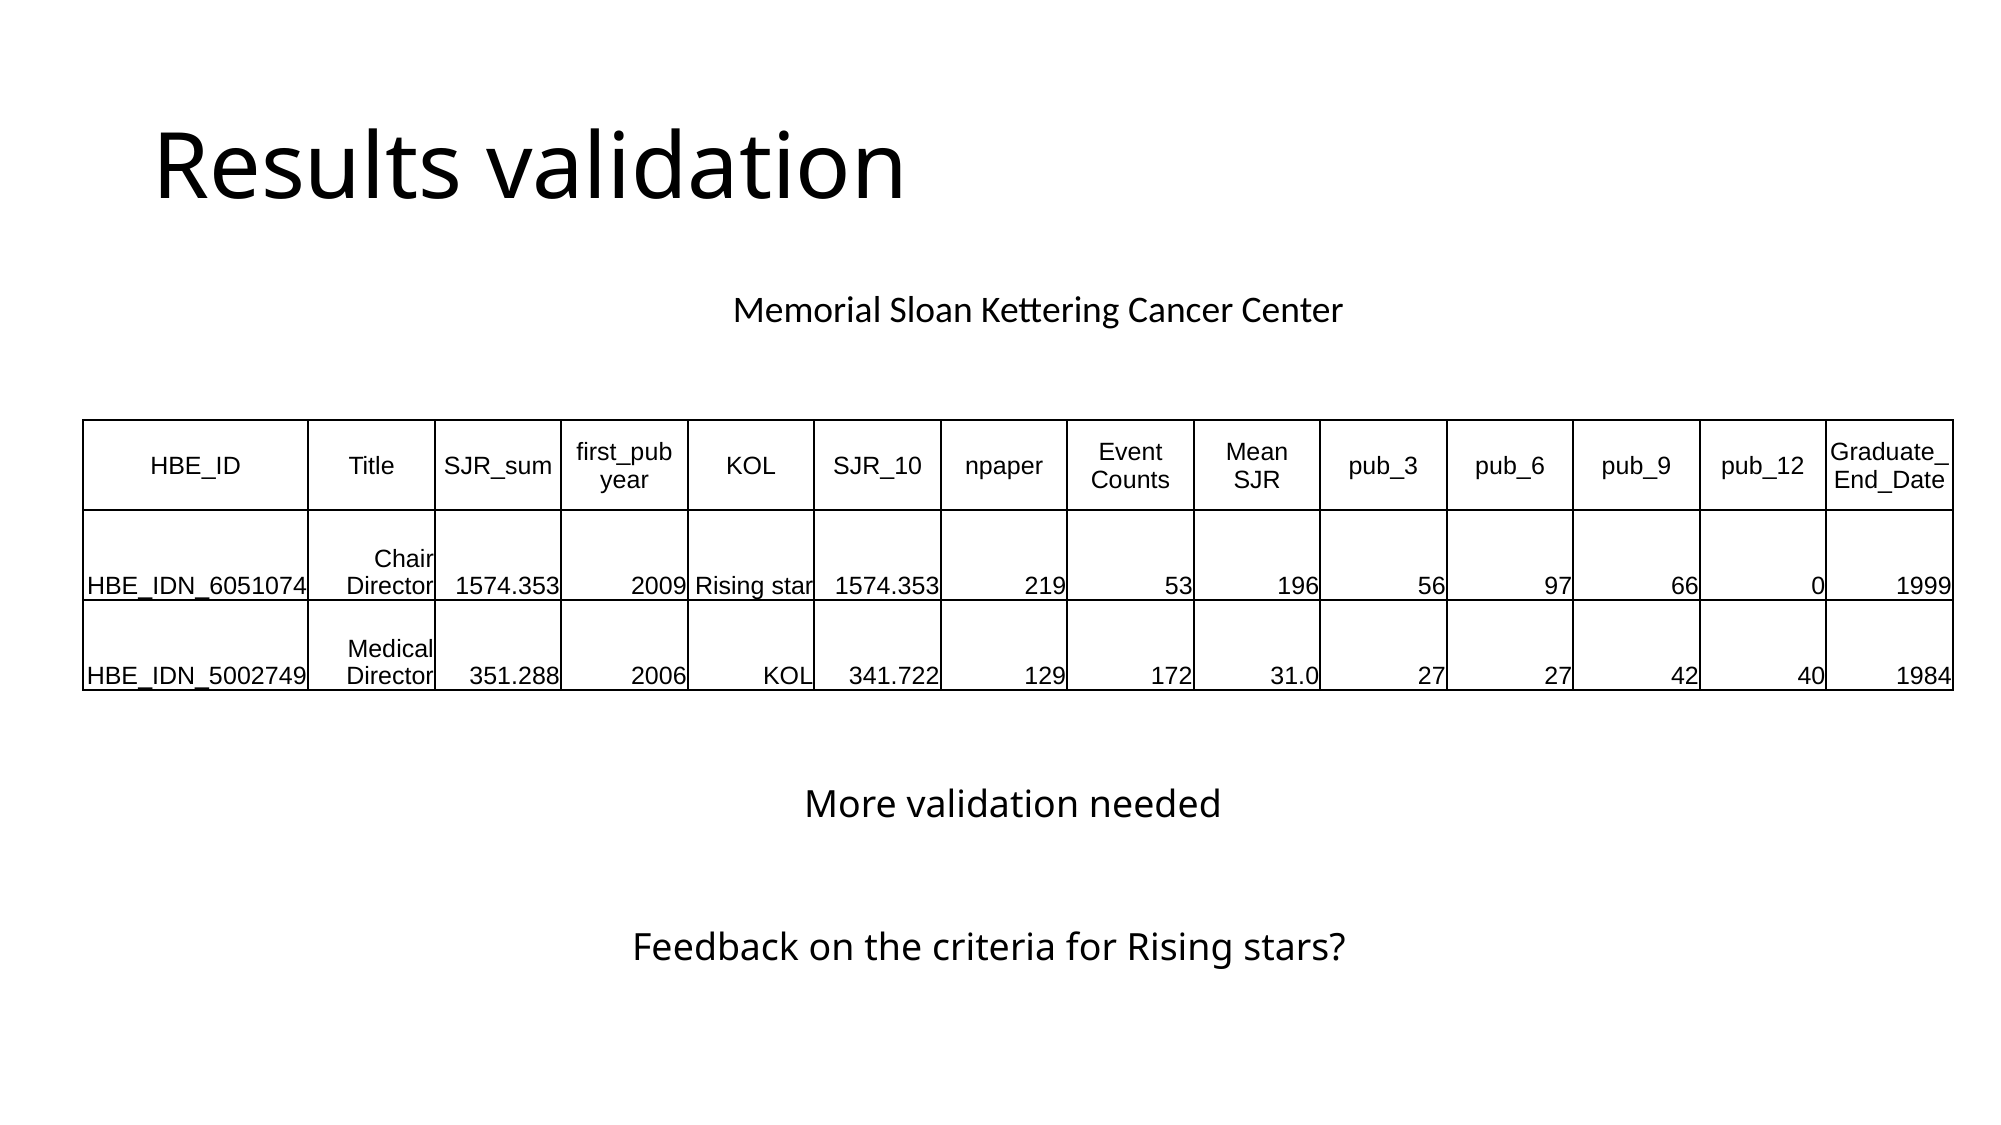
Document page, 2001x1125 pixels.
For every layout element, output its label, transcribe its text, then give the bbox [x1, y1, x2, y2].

table_header Event Counts [1068, 421, 1193, 509]
text_box Feedback on the criteria for Rising stars? [617, 915, 1362, 976]
table_cell 1574.353 [436, 511, 560, 599]
table_cell 351.288 [436, 601, 560, 689]
table_header Mean SJR [1195, 421, 1319, 509]
table_cell 27 [1321, 601, 1446, 689]
text_box Memorial Sloan Kettering Cancer Center [718, 277, 1360, 337]
table_cell 56 [1321, 511, 1446, 599]
table_cell 196 [1195, 511, 1319, 599]
table_cell 172 [1068, 601, 1193, 689]
table_cell Chair Director [309, 511, 434, 599]
table_header Title [309, 421, 434, 509]
table_cell 53 [1068, 511, 1193, 599]
table_cell 27 [1448, 601, 1572, 689]
table_cell 219 [942, 511, 1066, 599]
table_header first_pub year [562, 421, 687, 509]
table_header pub_3 [1321, 421, 1446, 509]
table_header pub_9 [1574, 421, 1699, 509]
table_header pub_12 [1701, 421, 1825, 509]
text_box More validation needed [401, 772, 1635, 833]
table_cell 31.0 [1195, 601, 1319, 689]
table_cell 2009 [562, 511, 687, 599]
table_header HBE_ID [84, 421, 307, 509]
table_header KOL [689, 421, 813, 509]
table_cell 97 [1448, 511, 1572, 599]
table_cell 1574.353 [815, 511, 940, 599]
table_cell 42 [1574, 601, 1699, 689]
table_header npaper [942, 421, 1066, 509]
table_cell HBE_IDN_5002749 [84, 601, 307, 689]
table_cell 2006 [562, 601, 687, 689]
table_cell 0 [1701, 511, 1825, 599]
title Results validation [137, 59, 1863, 278]
table_cell 40 [1701, 601, 1825, 689]
table_header pub_6 [1448, 421, 1572, 509]
table_cell 129 [942, 601, 1066, 689]
table_header Graduate_End_Date [1827, 421, 1952, 509]
table_cell 66 [1574, 511, 1699, 599]
table_cell 1984 [1827, 601, 1952, 689]
table_cell 1999 [1827, 511, 1952, 599]
table_cell Medical Director [309, 601, 434, 689]
table_header SJR_10 [815, 421, 940, 509]
table_cell 341.722 [815, 601, 940, 689]
table_cell Rising star [689, 511, 813, 599]
table_cell KOL [689, 601, 813, 689]
table_cell HBE_IDN_6051074 [84, 511, 307, 599]
table_header SJR_sum [436, 421, 560, 509]
